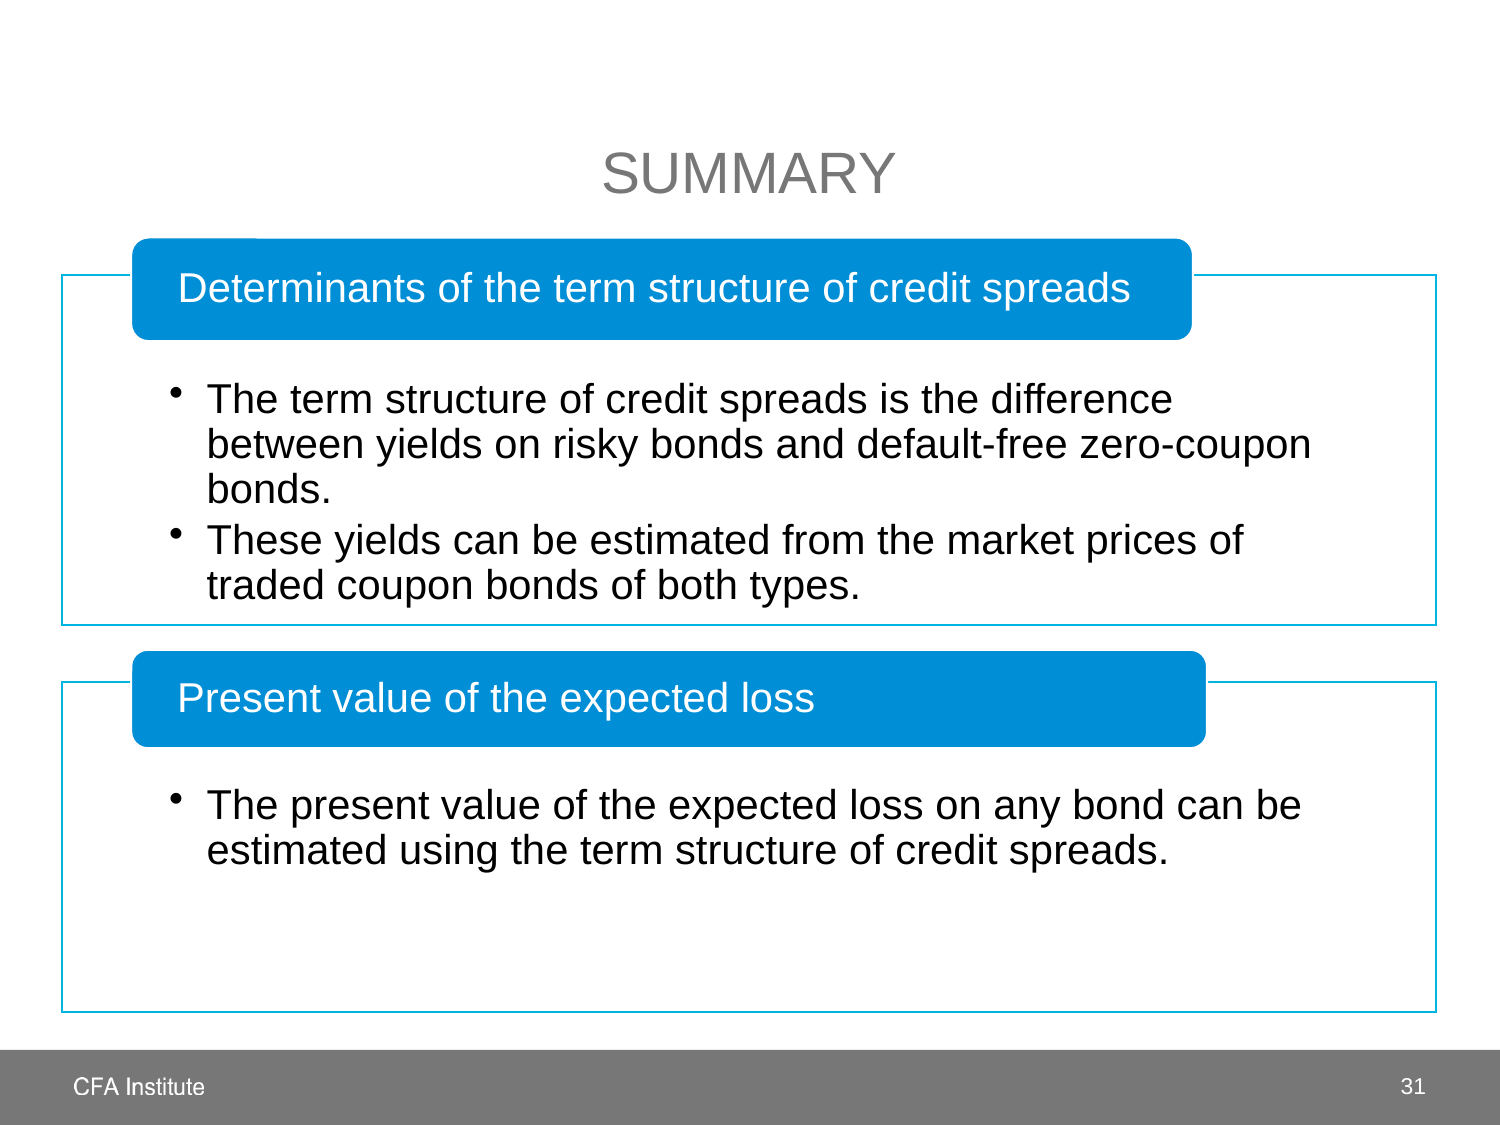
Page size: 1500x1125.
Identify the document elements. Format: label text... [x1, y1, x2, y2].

slide_number 31 [1312, 1055, 1442, 1116]
title SUMMARY [62, 24, 1437, 213]
picture [74, 1077, 204, 1095]
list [61, 236, 1437, 1013]
